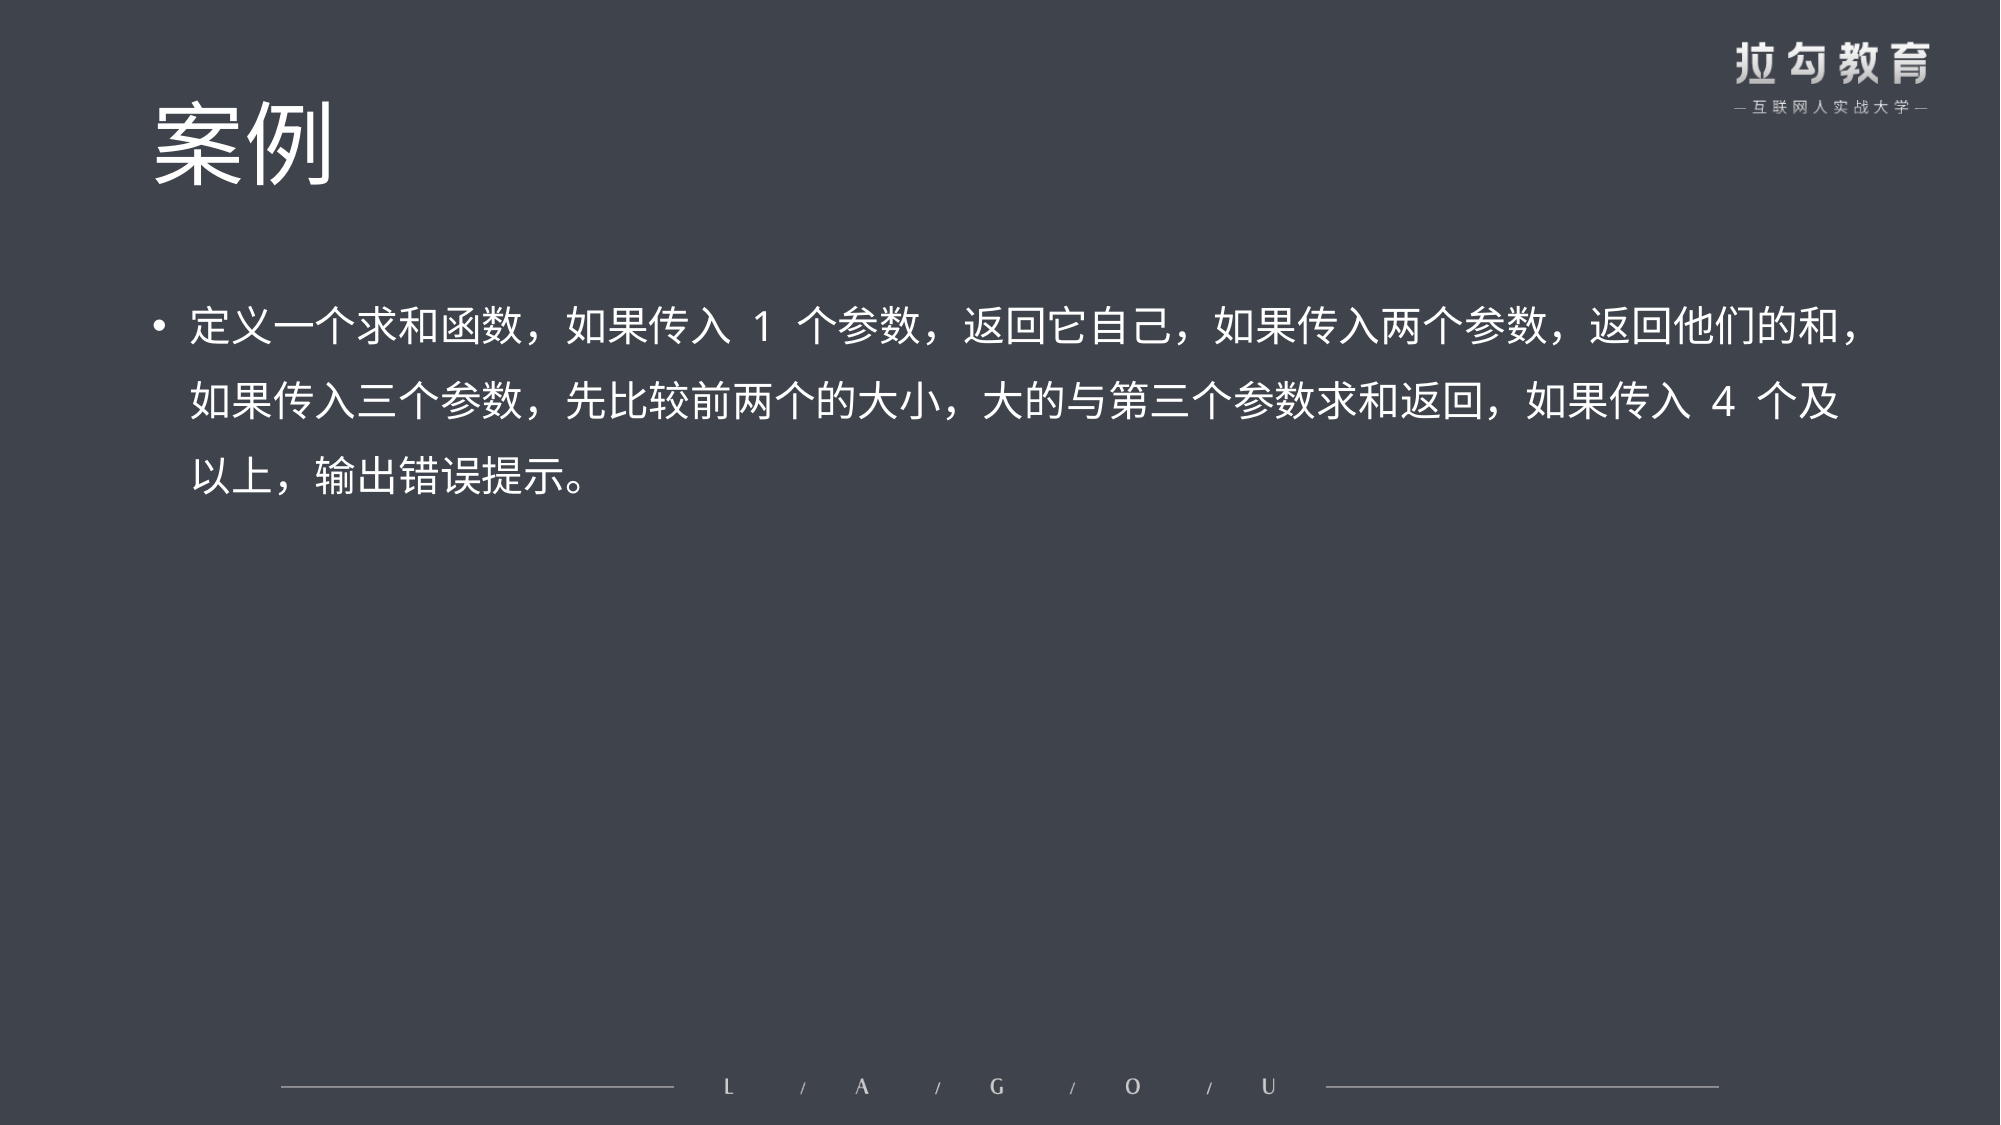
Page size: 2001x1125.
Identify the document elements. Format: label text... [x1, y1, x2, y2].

list 定义一个求和函数，如果传入 1 个参数，返回它自己，如果传入两个参数，返回他们的和，如果传入三个参数，先比较前两个的大小，大的与第三个参数求和返回，如果传入 4 个及以上，输出错误提示。 [137, 267, 1862, 538]
title 案例 [137, 60, 1863, 238]
picture [1694, 9, 1973, 153]
picture [281, 1067, 1719, 1107]
